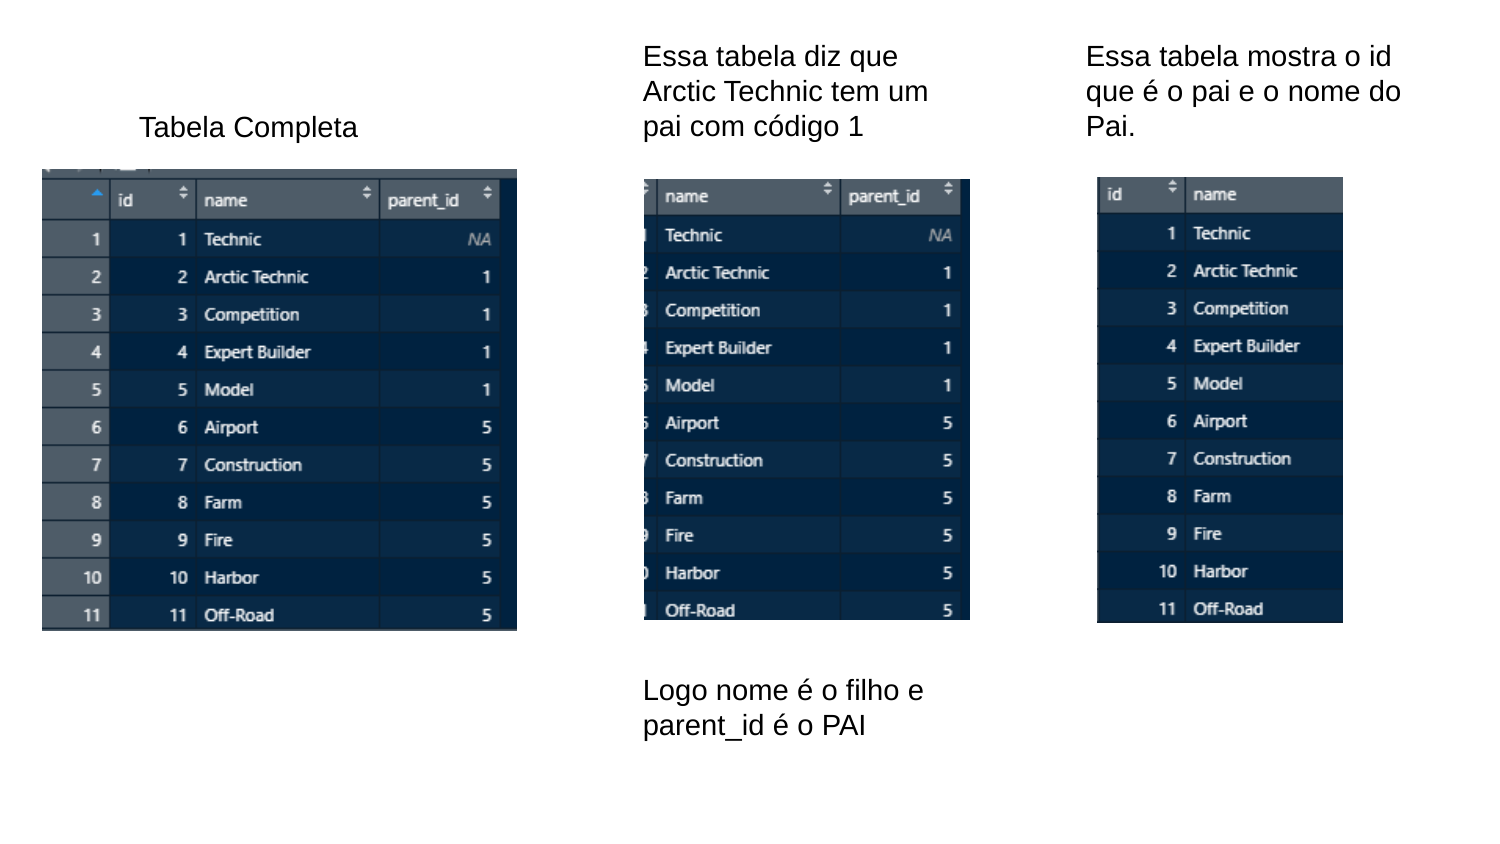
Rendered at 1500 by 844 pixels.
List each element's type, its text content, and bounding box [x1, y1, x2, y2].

text_box Tabela Completa [123, 93, 482, 159]
picture [644, 179, 970, 621]
picture [1097, 176, 1343, 623]
text_box Essa tabela mostra o id que é o pai e o nome do Pai. [1070, 22, 1429, 158]
text_box Essa tabela diz que Arctic Technic tem um pai com código 1 [627, 22, 986, 158]
picture [42, 169, 517, 631]
text_box Logo nome é o filho e parent_id é o PAI [627, 656, 986, 757]
